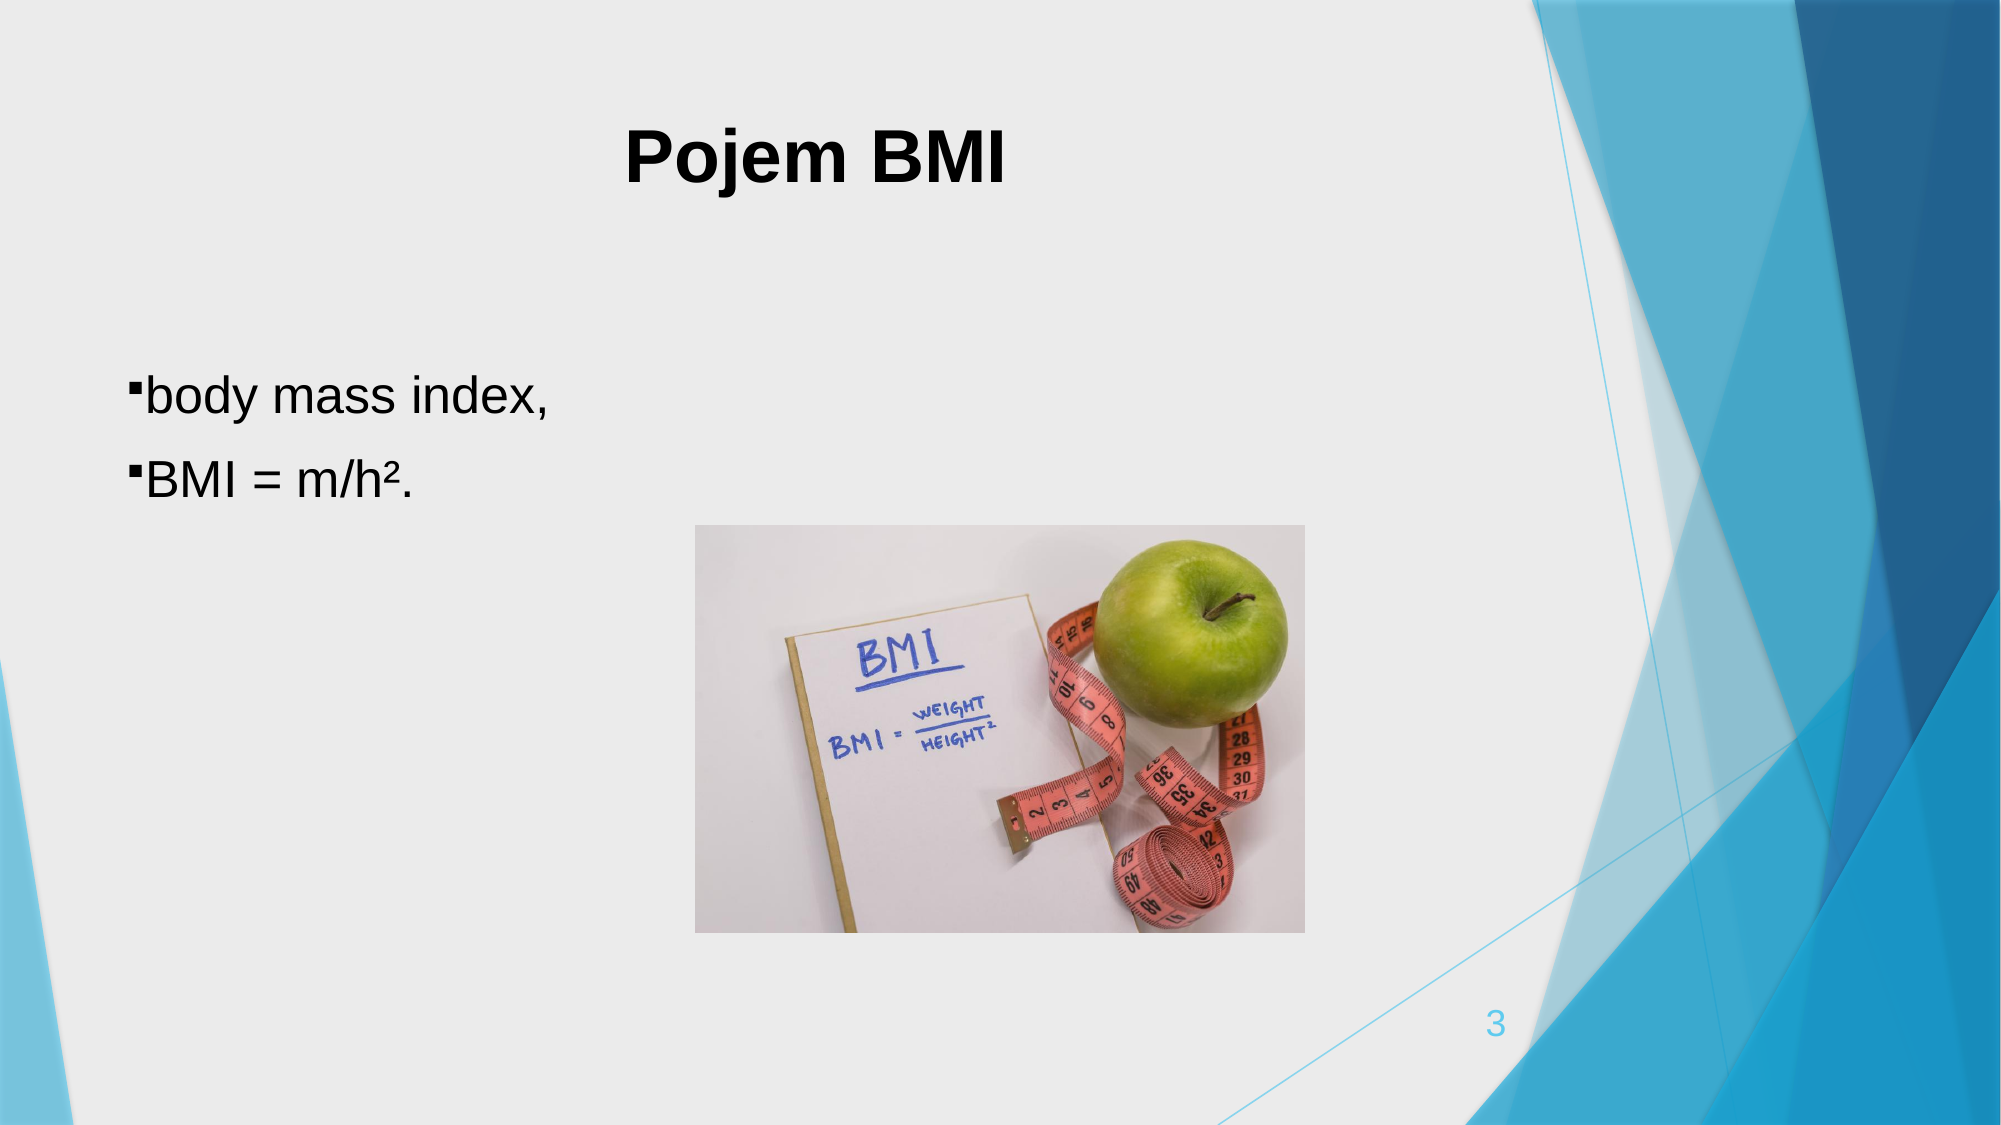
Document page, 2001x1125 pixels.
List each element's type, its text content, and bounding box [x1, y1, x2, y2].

list body mass index, BMI = m/h². [111, 354, 1581, 992]
picture [694, 525, 1306, 933]
slide_number 3 [1409, 991, 1522, 1051]
title Pojem BMI [111, 99, 1522, 317]
